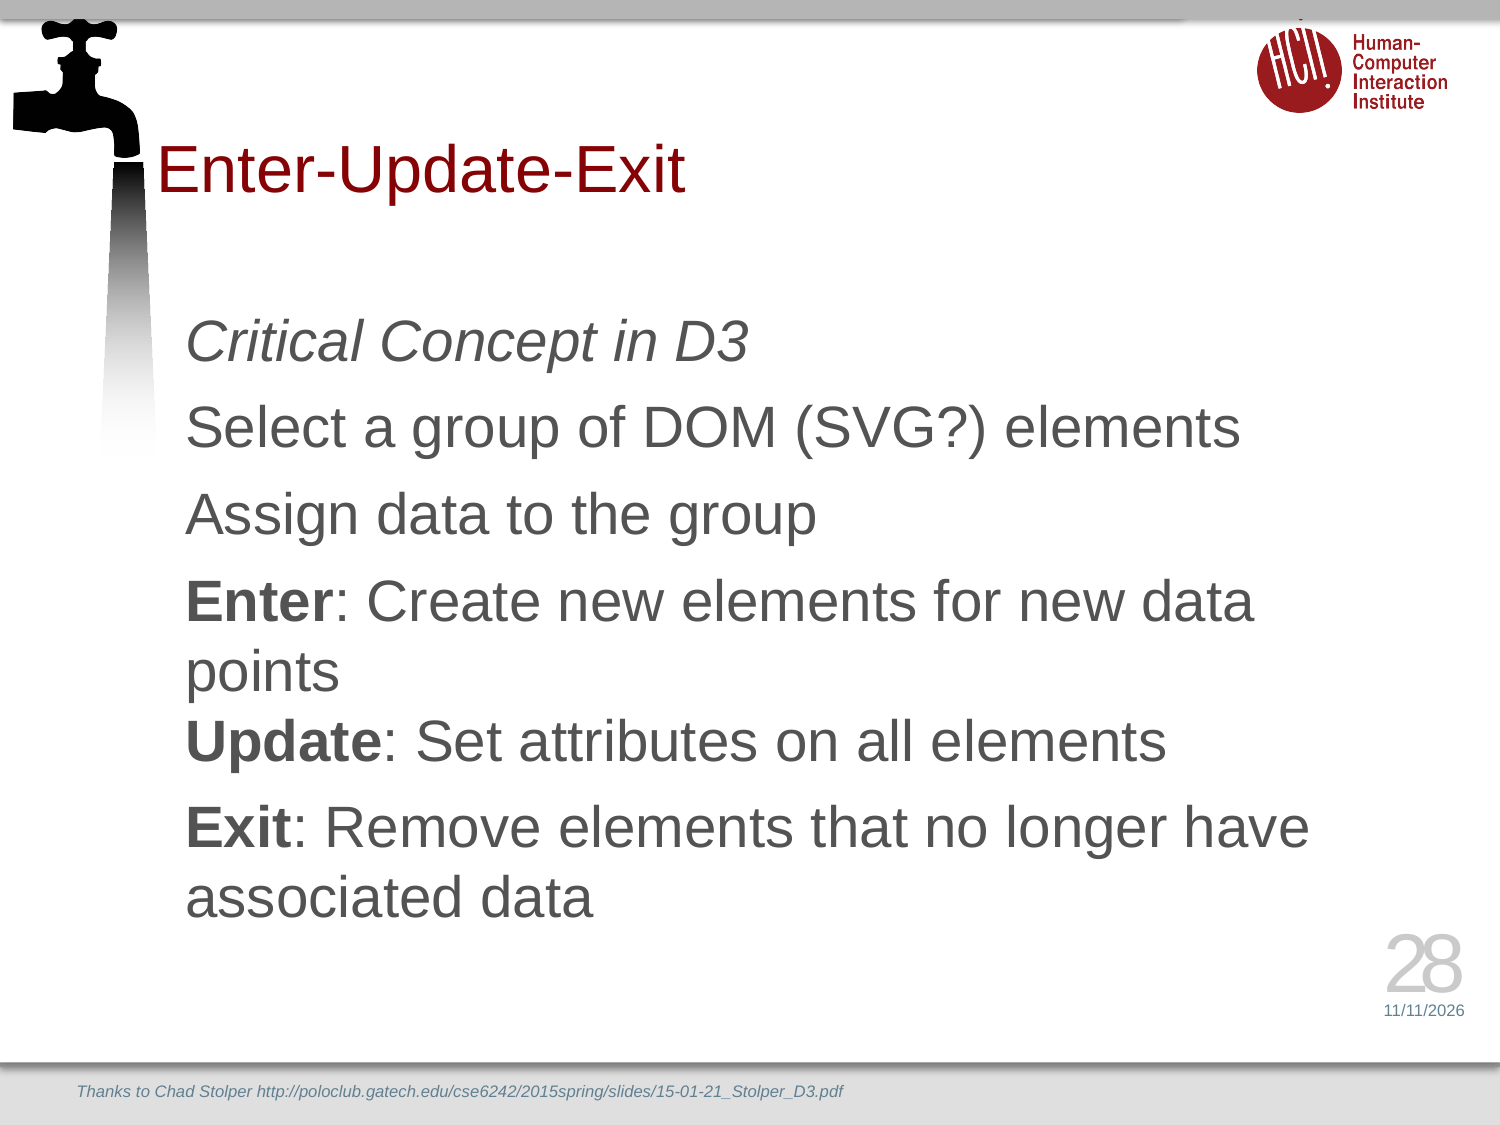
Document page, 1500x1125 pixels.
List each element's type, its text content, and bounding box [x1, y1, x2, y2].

picture [13, 20, 140, 158]
picture [1257, 20, 1447, 113]
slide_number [1369, 1009, 1479, 1020]
slide_number 28 [1369, 924, 1479, 1009]
list Critical Concept in D3 Select a group of DOM (SVG?) elements Assign data to the group Enter: Create new elements for new data points Update: Set attributes on all elements Exit: Remove elements that no longer have associated data [185, 303, 1342, 1022]
footer Thanks to Chad Stolper http://poloclub.gatech.edu/cse6242/2015spring/slides/15-01-21_Stolper_D3.pdf [76, 1080, 1342, 1110]
title Enter-Update-Exit [156, 50, 1187, 214]
